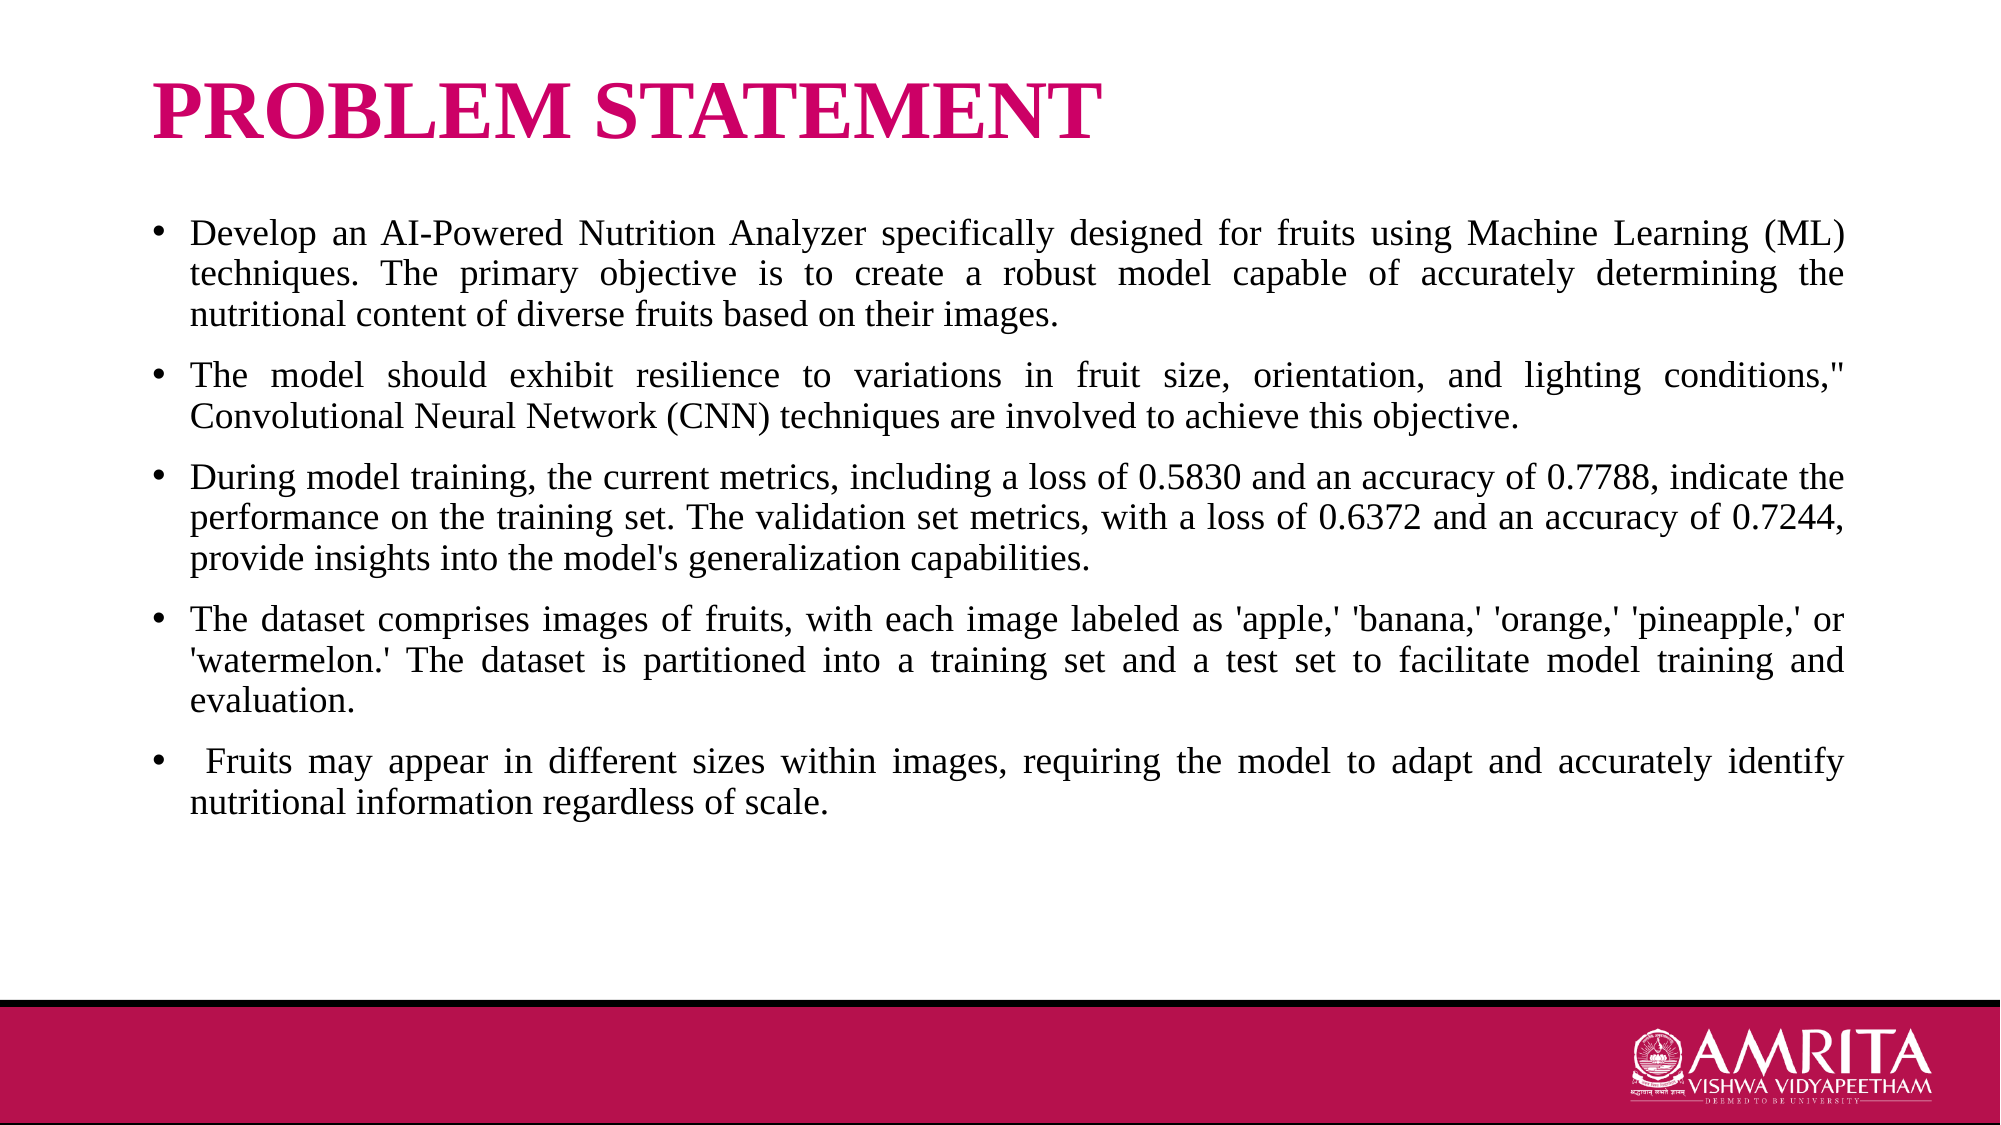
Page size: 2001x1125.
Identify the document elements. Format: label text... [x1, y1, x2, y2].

title PROBLEM STATEMENT [137, 59, 1863, 163]
picture [1622, 1011, 1940, 1113]
list Develop an AI-Powered Nutrition Analyzer specifically designed for fruits using Machine Learning (ML) techniques. The primary objective is to create a robust model capable of accurately determining the nutritional content of diverse fruits based on their images. The model should exhibit resilience to variations in fruit size, orientation, and lighting conditions," Convolutional Neural Network (CNN) techniques are involved to achieve this objective. During model training, the current metrics, including a loss of 0.5830 and an accuracy of 0.7788, indicate the performance on the training set. The validation set metrics, with a loss of 0.6372 and an accuracy of 0.7244, provide insights into the model's generalization capabilities. The dataset comprises images of fruits, with each image labeled as 'apple,' 'banana,' 'orange,' 'pineapple,' or 'watermelon.' The dataset is partitioned into a training set and a test set to facilitate model training and evaluation. Fruits may appear in different sizes within images, requiring the model to adapt and accurately identify nutritional information regardless of scale. [137, 205, 1863, 920]
